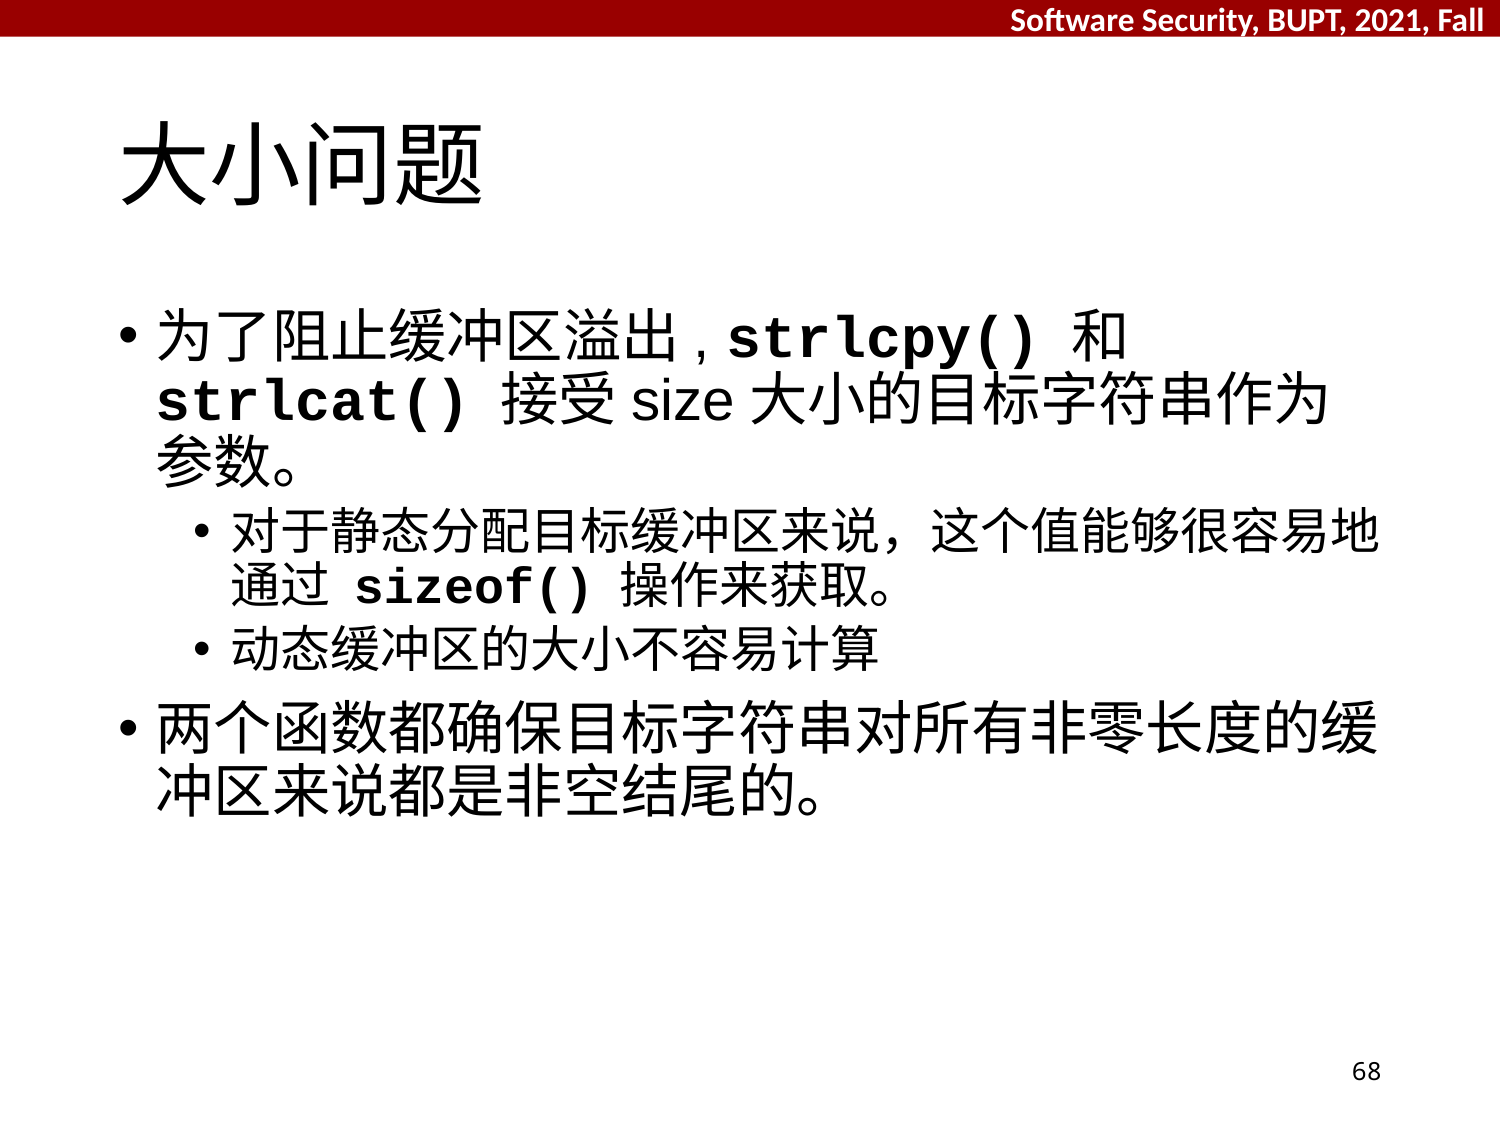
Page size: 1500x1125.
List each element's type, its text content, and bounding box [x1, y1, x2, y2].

list 为了阻止缓冲区溢出, strlcpy() 和strlcat() 接受size大小的目标字符串作为参数。 对于静态分配目标缓冲区来说，这个值能够很容易地通过 sizeof() 操作来获取。 动态缓冲区的大小不容易计算 两个函数都确保目标字符串对所有非零长度的缓冲区来说都是非空结尾的。 [103, 299, 1397, 1014]
title 大小问题 [103, 59, 1397, 278]
slide_number 68 [1059, 1042, 1397, 1103]
